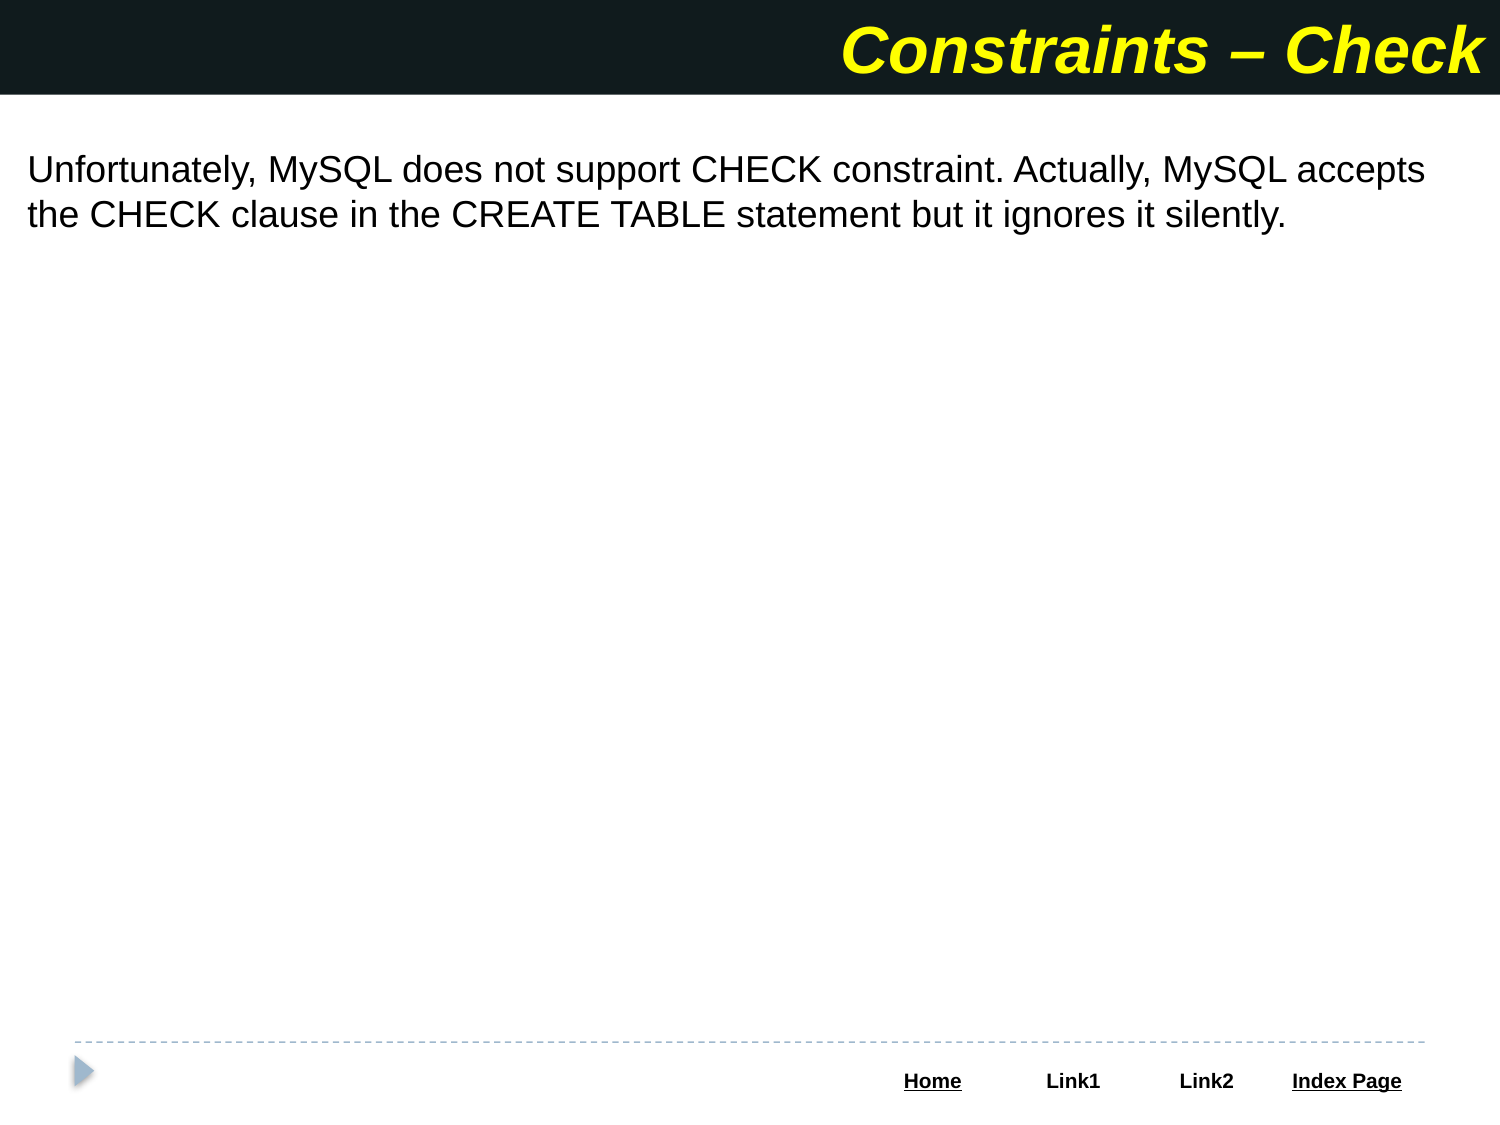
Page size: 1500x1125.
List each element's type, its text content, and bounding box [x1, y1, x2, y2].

text_box Unfortunately, MySQL does not support CHECK constraint. Actually, MySQL accepts the CHECK clause in the CREATE TABLE statement but it ignores it silently. [12, 137, 1488, 243]
text_box Constraints – Check [0, 0, 1500, 95]
